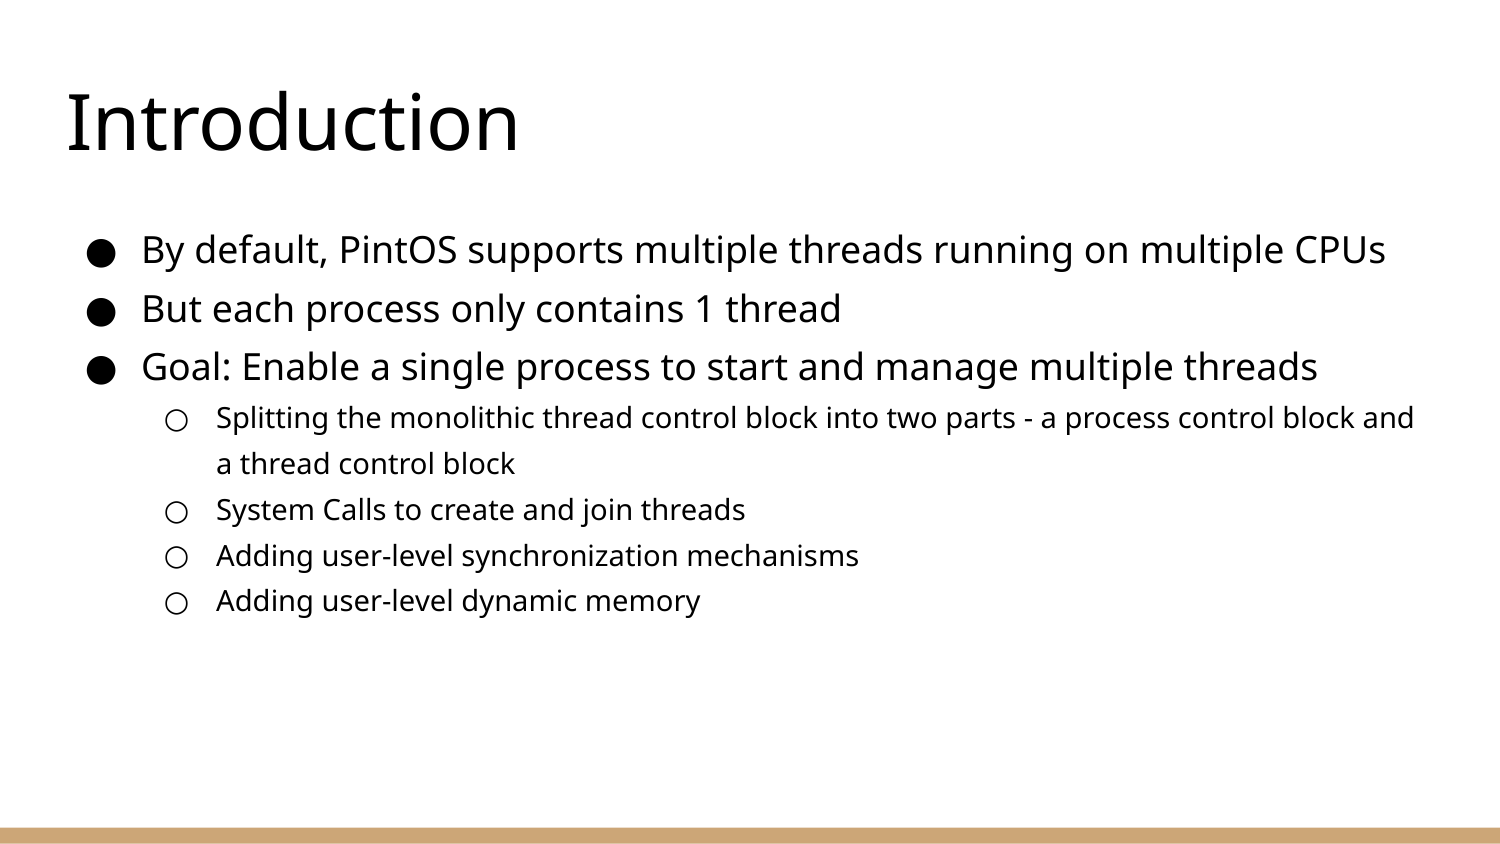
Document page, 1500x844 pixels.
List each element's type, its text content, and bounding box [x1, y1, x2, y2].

title Introduction [51, 51, 1449, 189]
list By default, PintOS supports multiple threads running on multiple CPUs But each process only contains 1 thread Goal: Enable a single process to start and manage multiple threads Splitting the monolithic thread control block into two parts - a process control block and a thread control block System Calls to create and join threads Adding user-level synchronization mechanisms Adding user-level dynamic memory [51, 200, 1449, 752]
